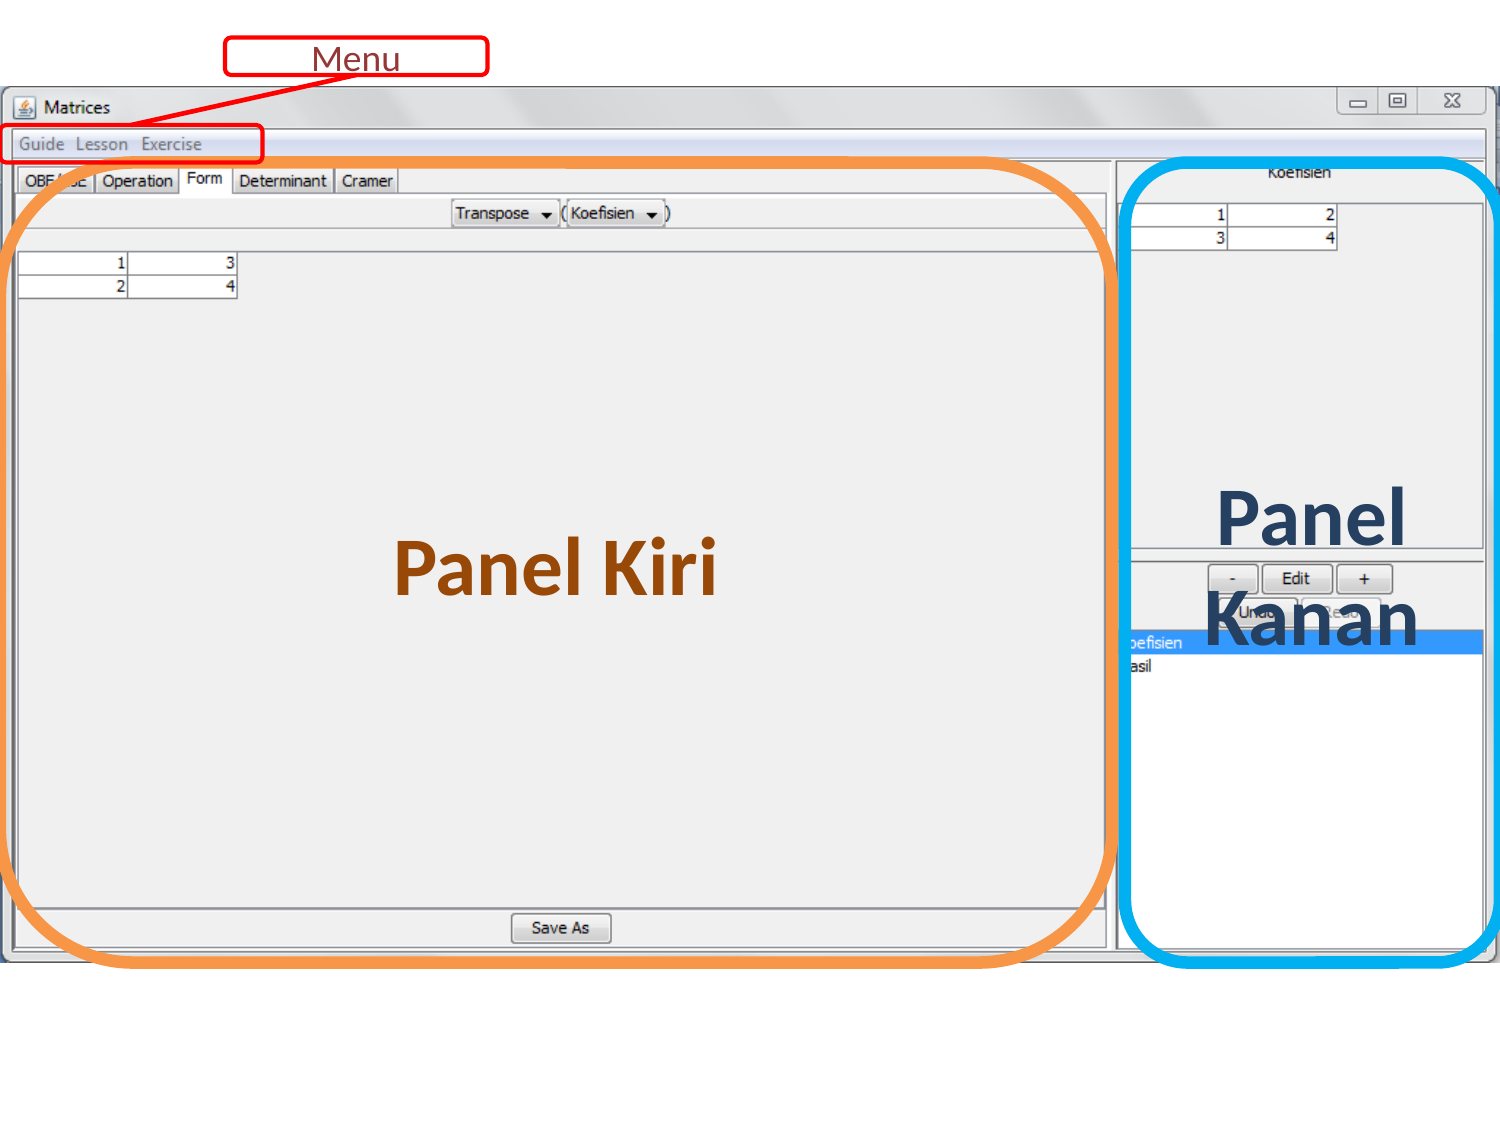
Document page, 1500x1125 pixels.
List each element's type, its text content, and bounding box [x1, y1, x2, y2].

text_box Menu [222, 35, 490, 78]
picture [1469, 932, 1500, 963]
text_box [130, 74, 357, 126]
picture [0, 85, 1500, 963]
picture [1132, 170, 1493, 956]
